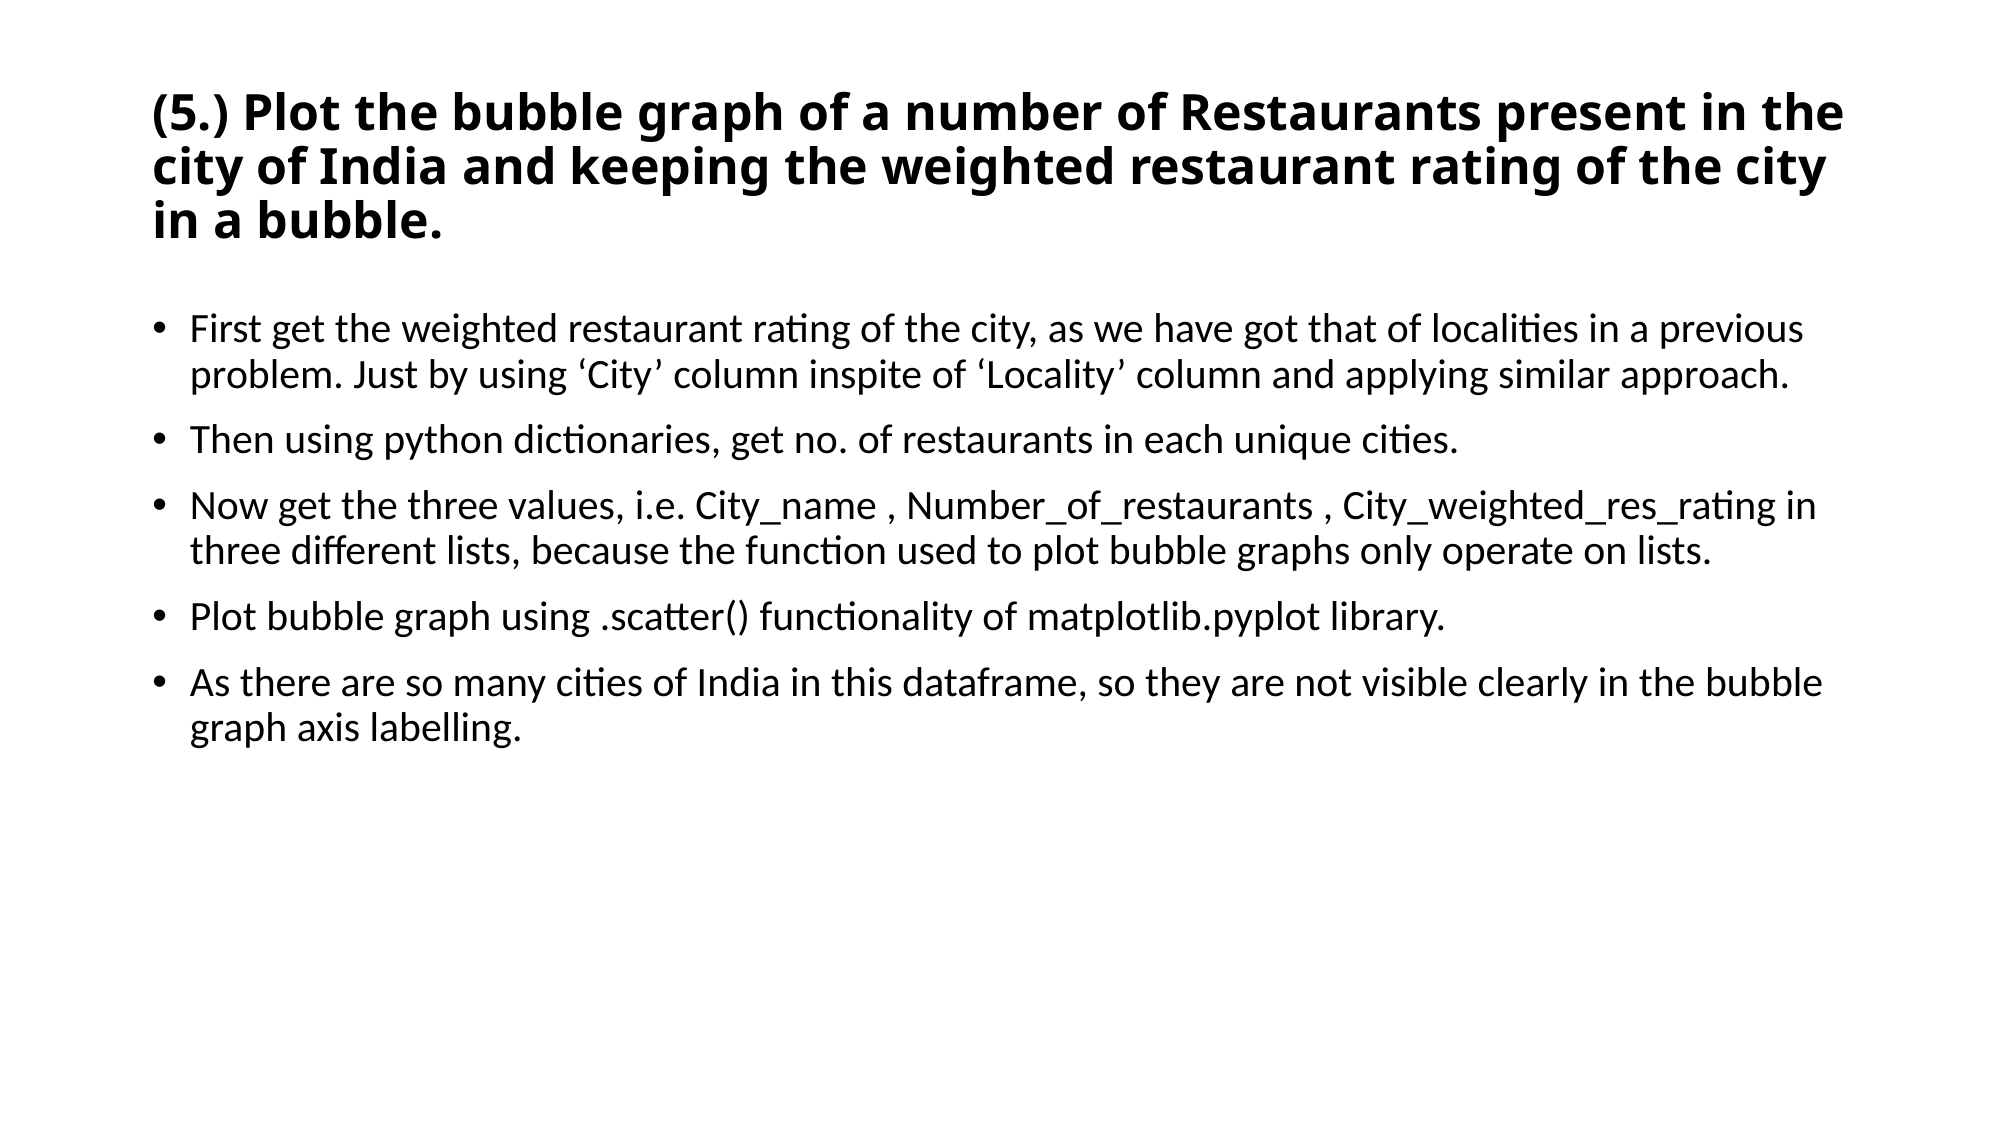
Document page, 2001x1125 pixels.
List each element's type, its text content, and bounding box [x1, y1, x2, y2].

list First get the weighted restaurant rating of the city, as we have got that of localities in a previous problem. Just by using ‘City’ column inspite of ‘Locality’ column and applying similar approach. Then using python dictionaries, get no. of restaurants in each unique cities. Now get the three values, i.e. City_name , Number_of_restaurants , City_weighted_res_rating in three different lists, because the function used to plot bubble graphs only operate on lists. Plot bubble graph using .scatter() functionality of matplotlib.pyplot library. As there are so many cities of India in this dataframe, so they are not visible clearly in the bubble graph axis labelling. [137, 299, 1863, 1014]
title (5.) Plot the bubble graph of a number of Restaurants present in the city of India and keeping the weighted restaurant rating of the city in a bubble. [137, 59, 1863, 278]
